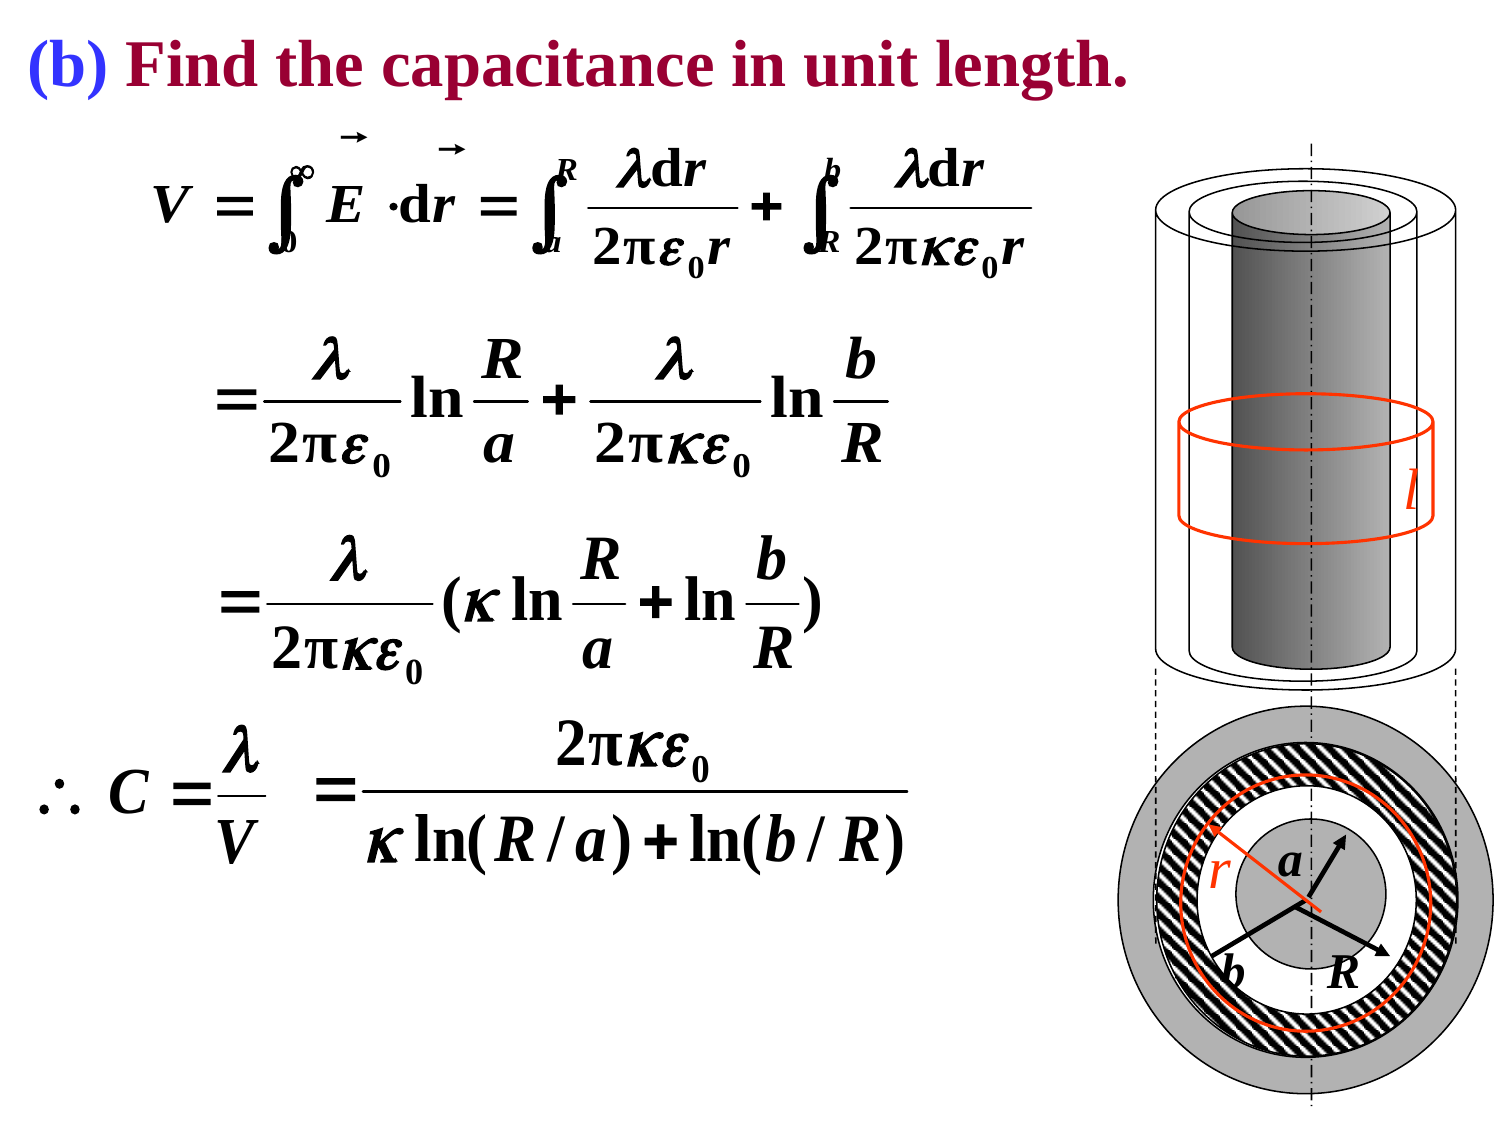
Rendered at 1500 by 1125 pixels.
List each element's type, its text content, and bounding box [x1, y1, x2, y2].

text_box (b) Find the capacitance in unit length. [12, 12, 1238, 108]
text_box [36, 710, 275, 875]
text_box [206, 515, 895, 700]
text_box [201, 317, 963, 492]
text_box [1118, 143, 1494, 1107]
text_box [300, 696, 918, 889]
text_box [147, 130, 1046, 292]
